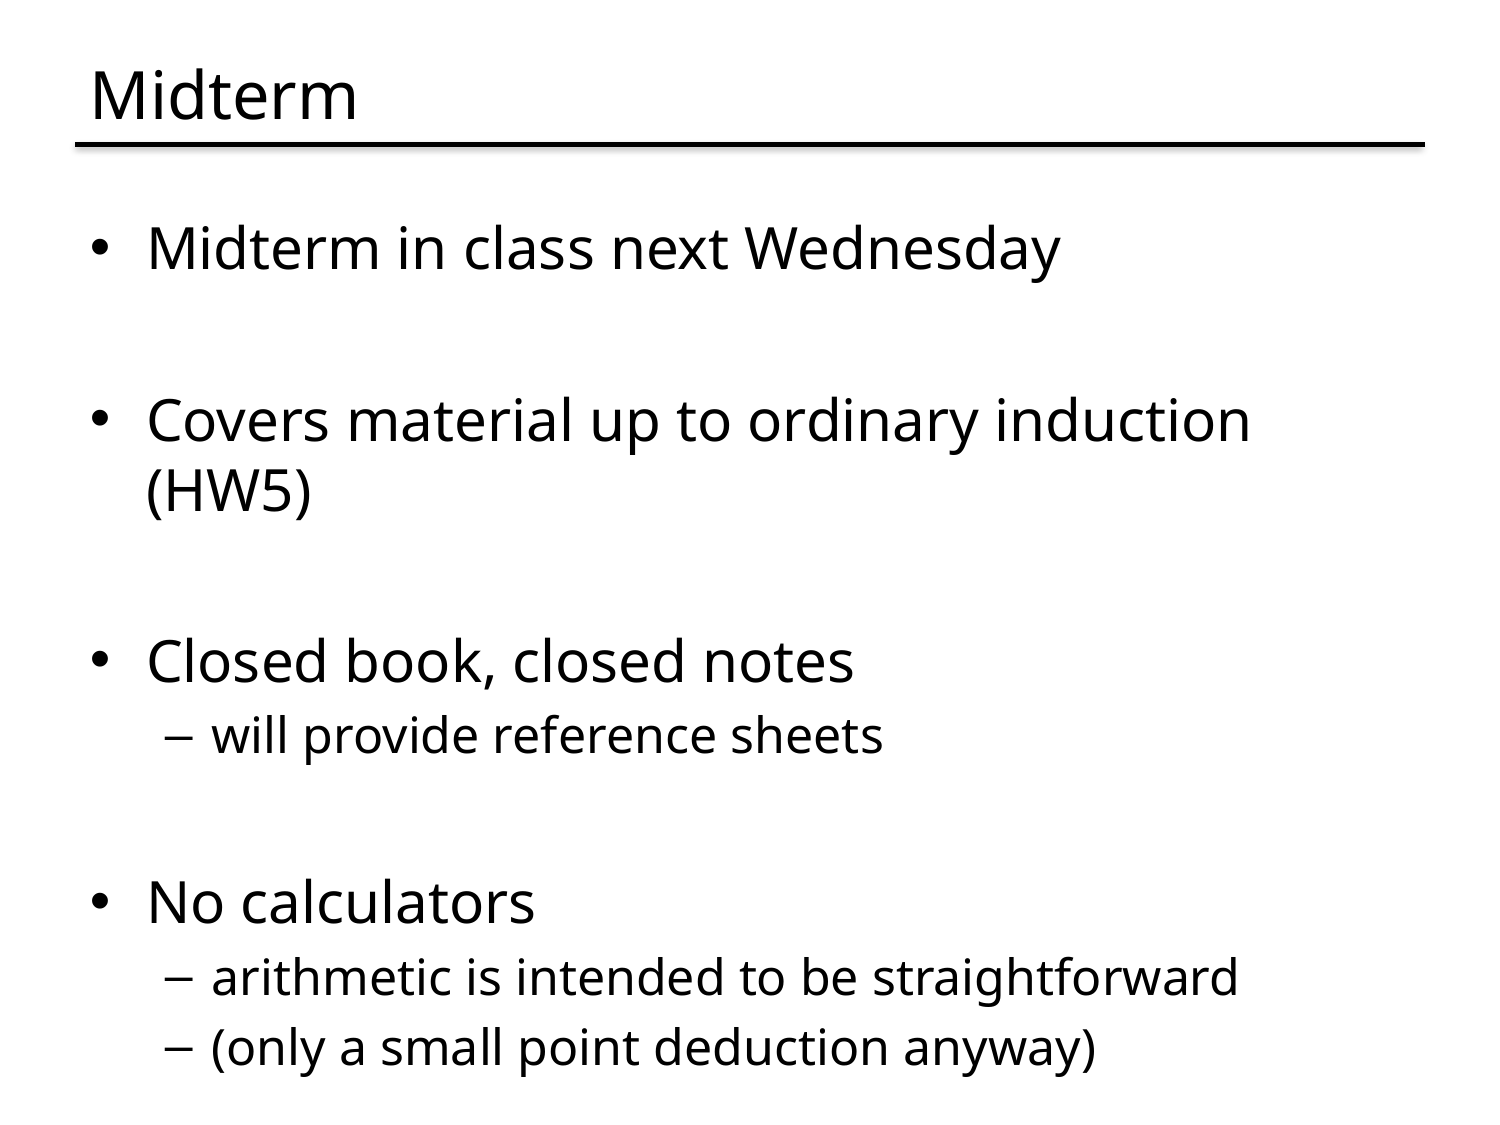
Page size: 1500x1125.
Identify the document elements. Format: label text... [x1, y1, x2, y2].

list Midterm in class next Wednesday Covers material up to ordinary induction (HW5) Closed book, closed notes will provide reference sheets No calculators arithmetic is intended to be straightforward (only a small point deduction anyway) [75, 204, 1425, 1048]
title Midterm [75, 45, 1425, 145]
